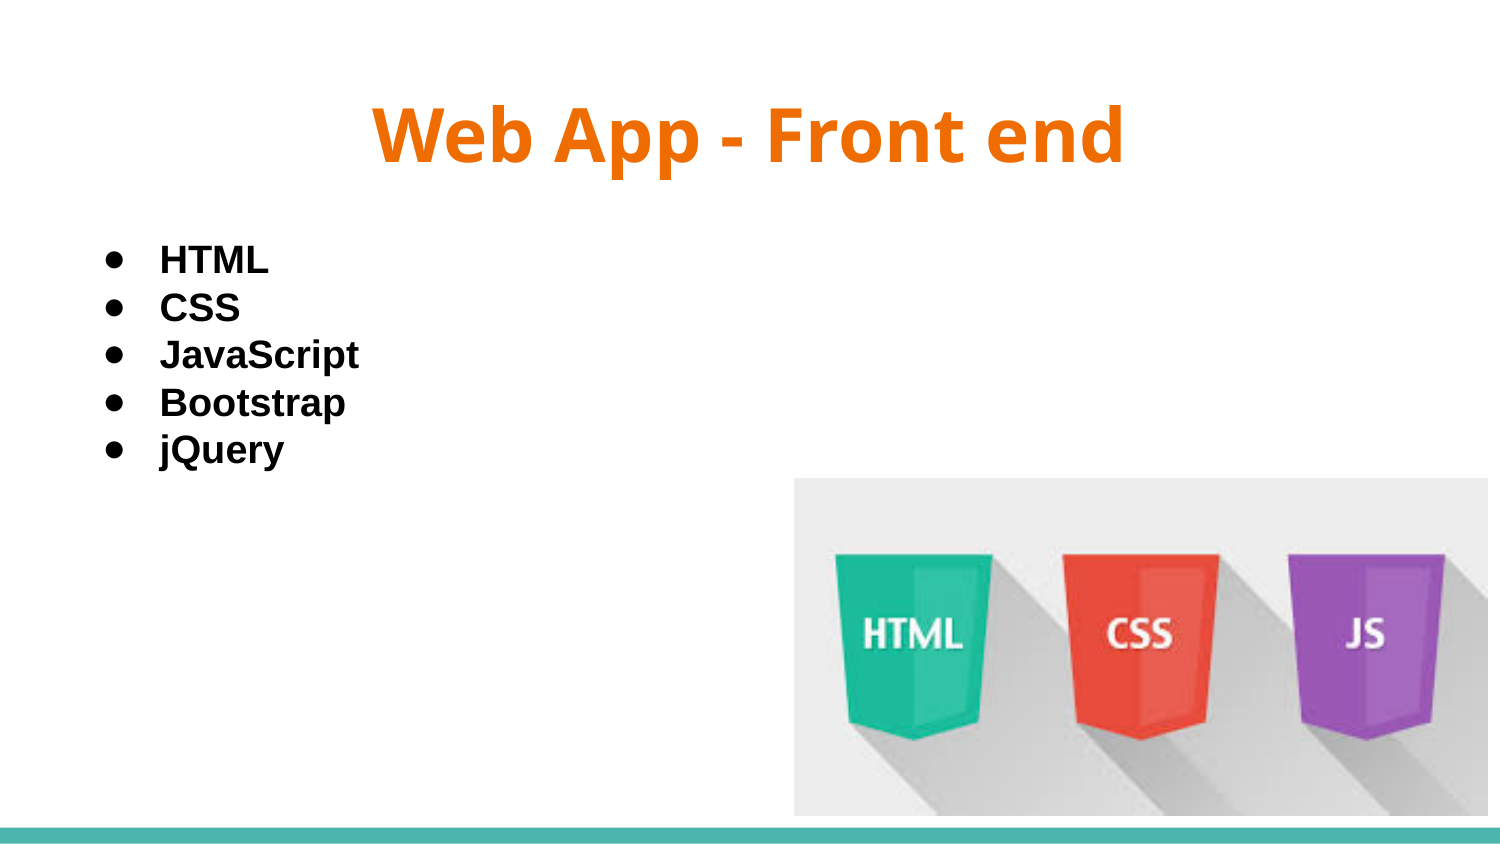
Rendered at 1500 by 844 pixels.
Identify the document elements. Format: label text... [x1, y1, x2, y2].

text_box HTML CSS JavaScript Bootstrap jQuery [69, 219, 730, 620]
title Web App - Front end [51, 72, 1449, 189]
picture [794, 478, 1488, 816]
